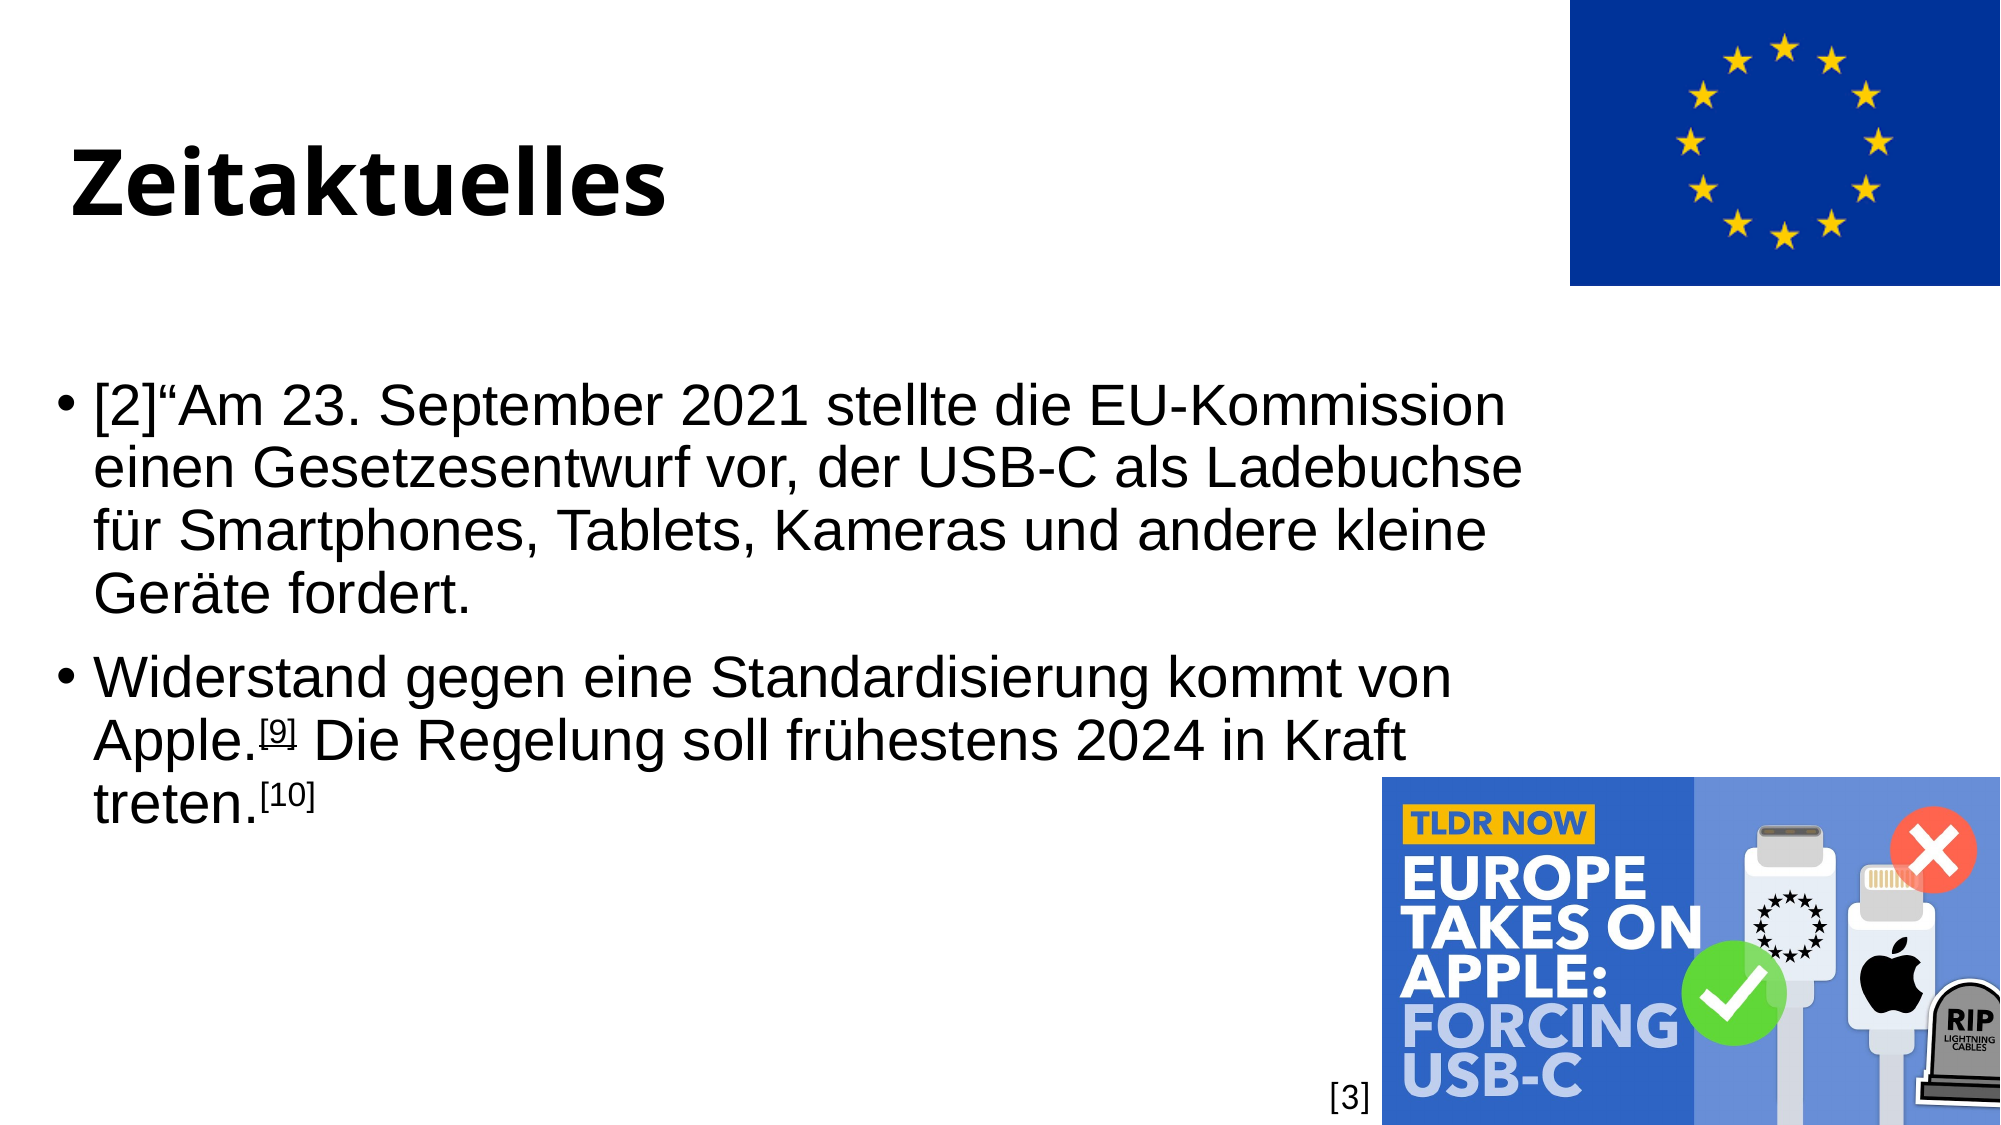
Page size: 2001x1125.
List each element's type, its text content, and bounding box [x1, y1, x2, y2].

picture [1382, 777, 2000, 1125]
picture [1570, 0, 2000, 286]
title Zeitaktuelles [56, 77, 1782, 295]
list [2]“Am 23. September 2021 stellte die EU-Kommission einen Gesetzesentwurf vor, der USB-C als Ladebuchse für Smartphones, Tablets, Kameras und andere kleine Geräte fordert. Widerstand gegen eine Standardisierung kommt von Apple.[9] Die Regelung soll frühestens 2024 in Kraft treten.[10] [41, 367, 1591, 1100]
text_box [3] [1314, 1064, 1382, 1125]
